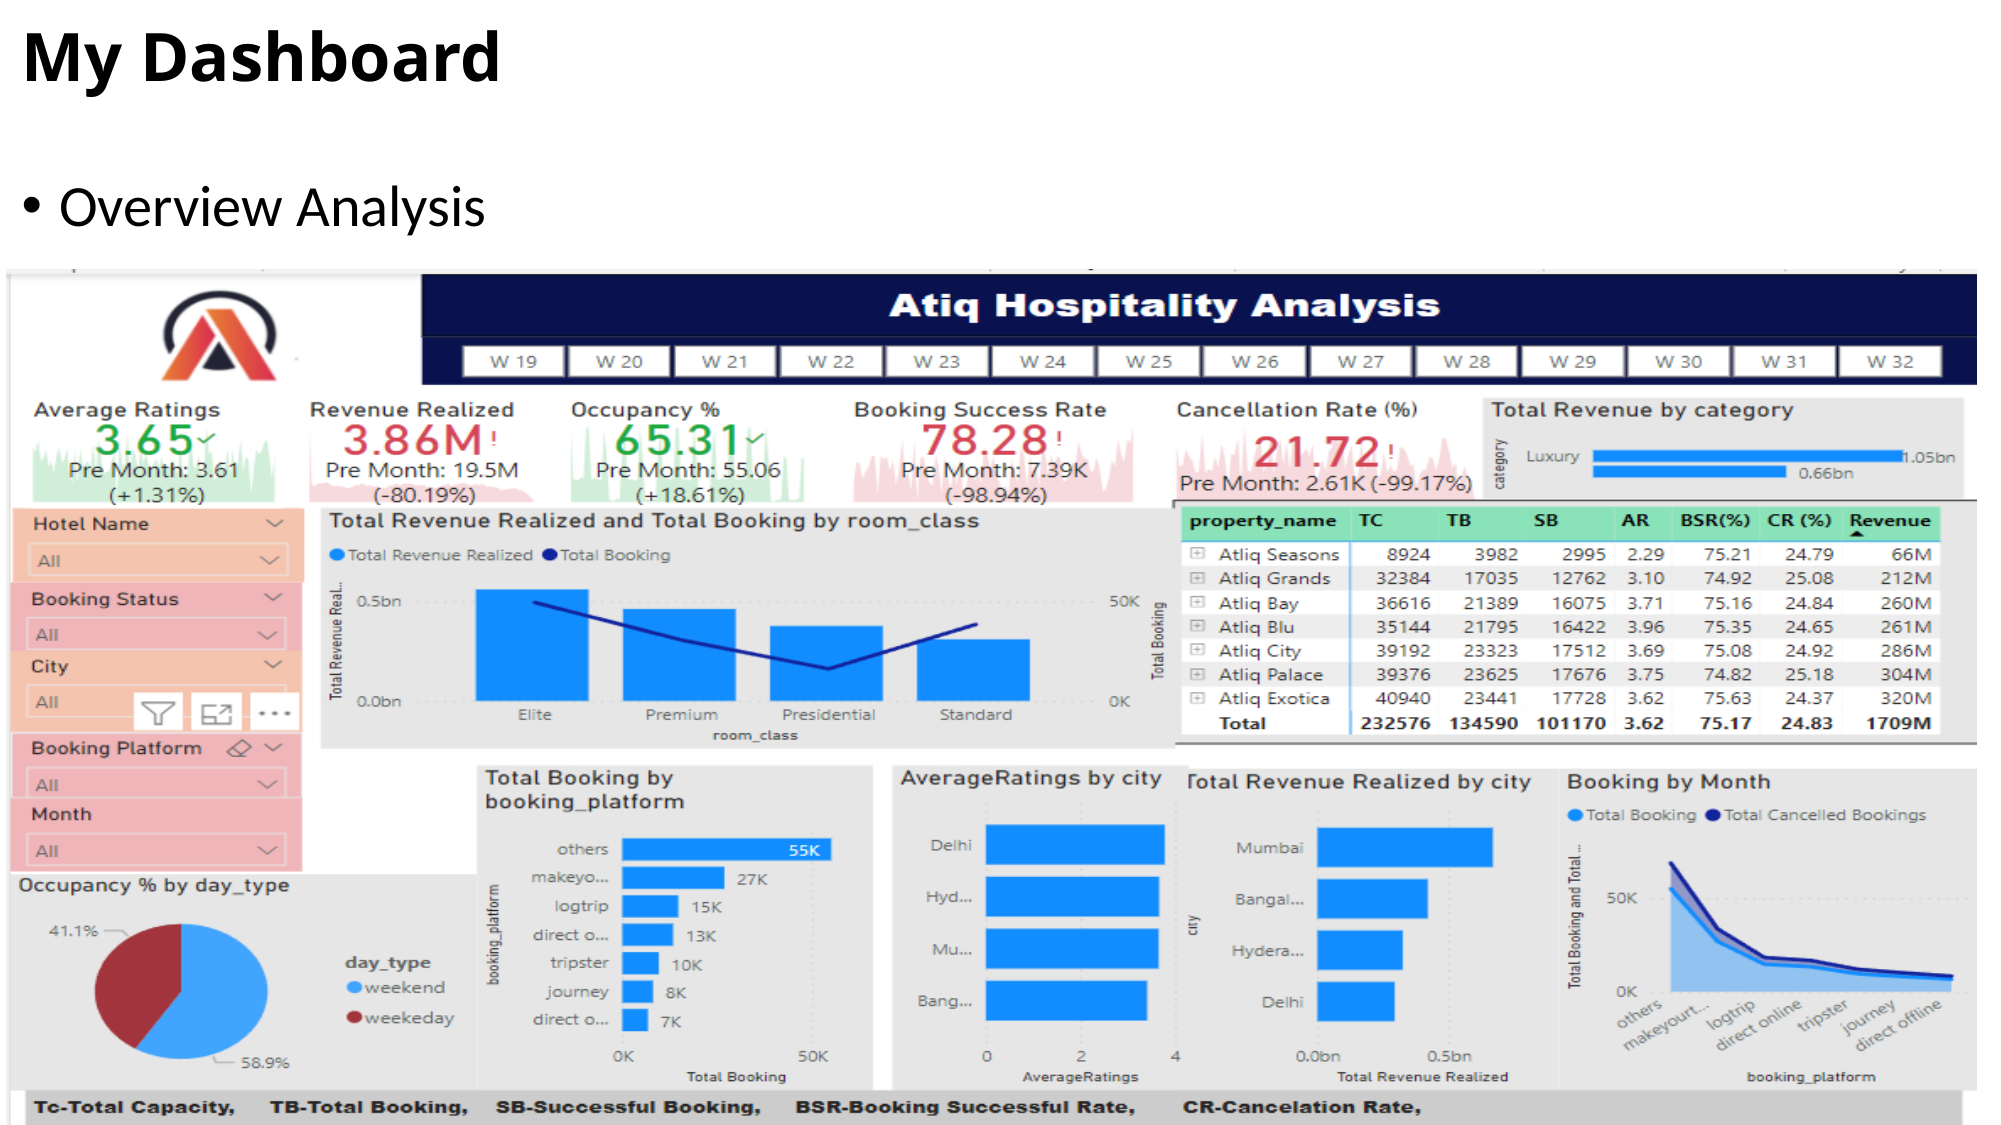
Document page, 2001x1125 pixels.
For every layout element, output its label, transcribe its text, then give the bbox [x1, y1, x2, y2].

title My Dashboard [6, 15, 674, 104]
list Overview Analysis [6, 169, 543, 258]
picture [6, 269, 1977, 1125]
